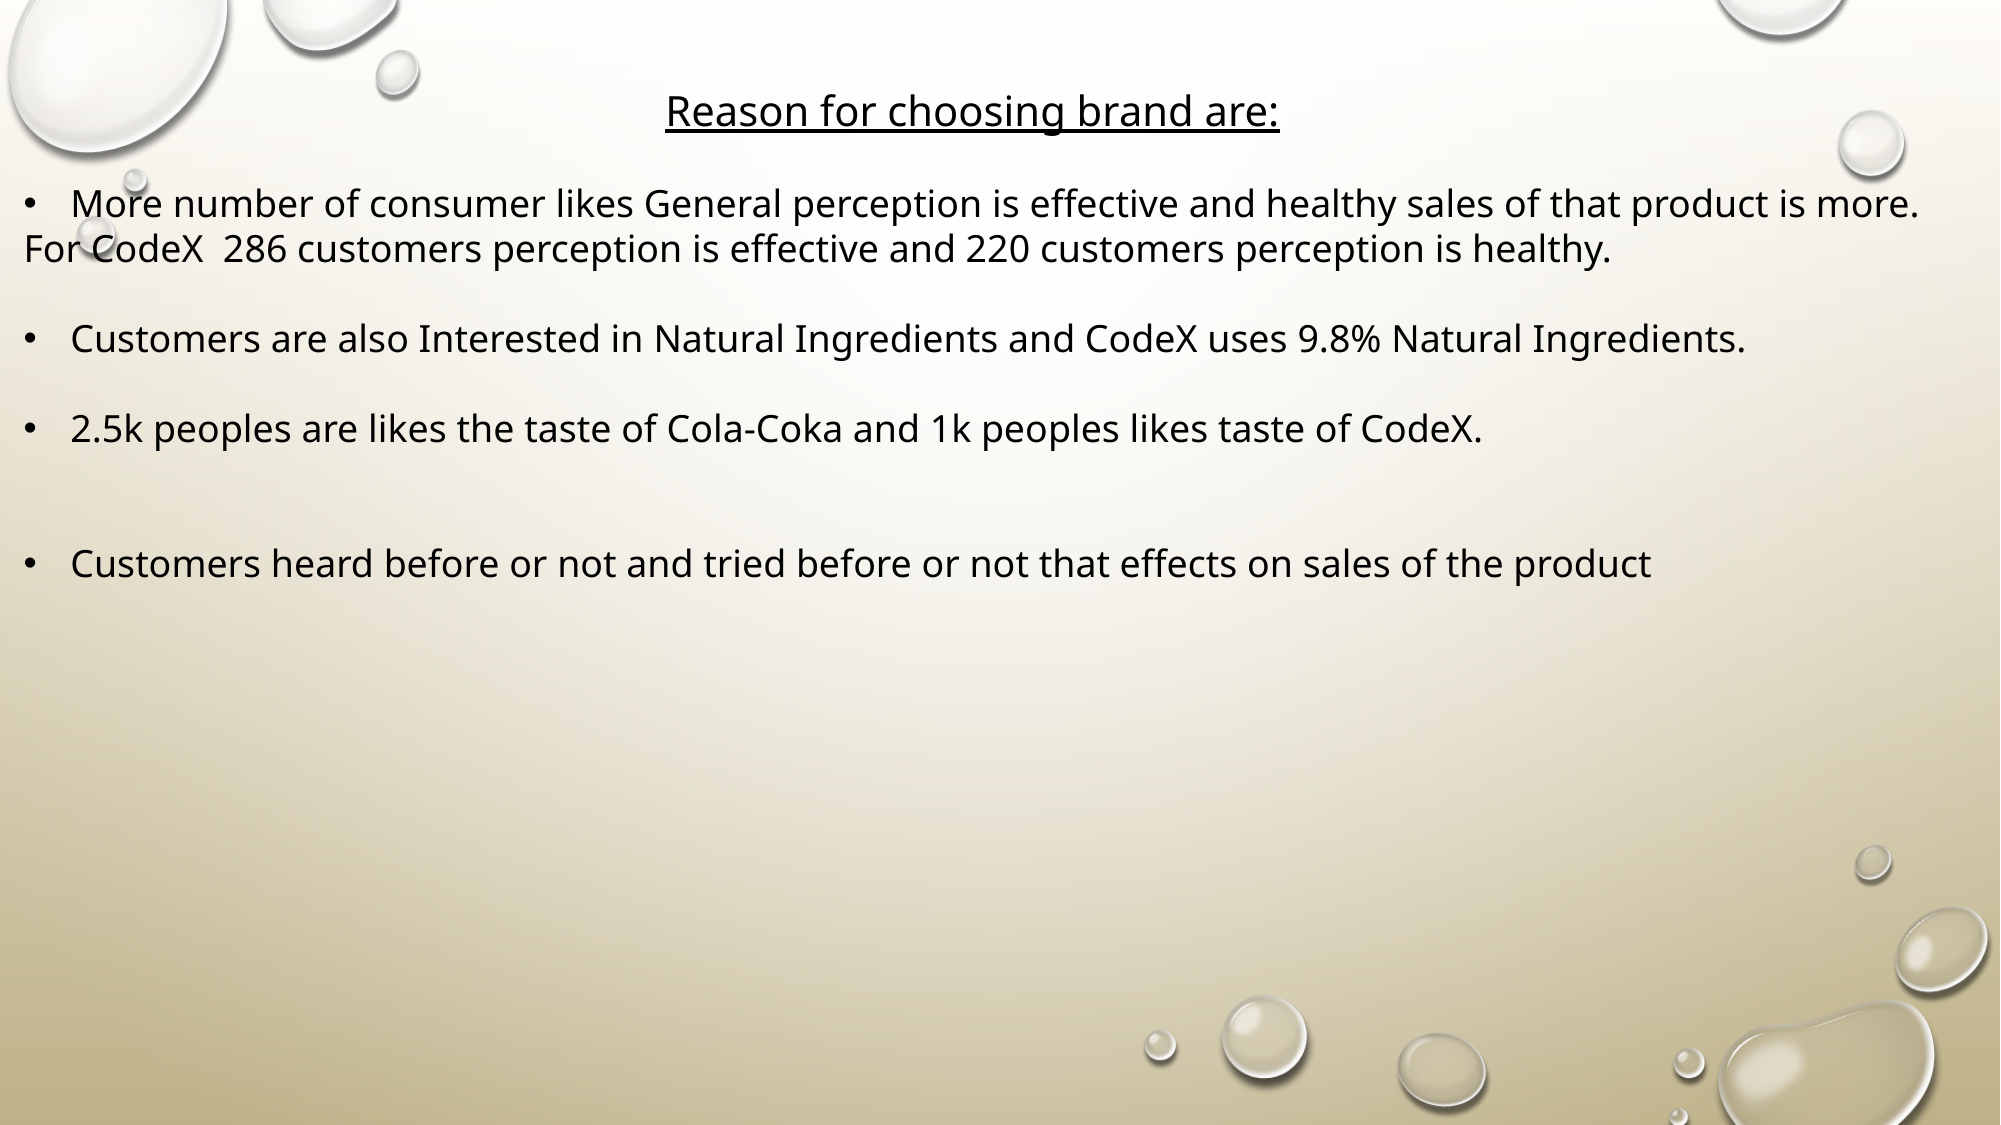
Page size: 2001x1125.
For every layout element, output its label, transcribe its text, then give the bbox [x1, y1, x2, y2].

picture [0, 0, 2000, 1125]
text_box Reason for choosing brand are: More number of consumer likes General perception is effective and healthy sales of that product is more. For CodeX 286 customers perception is effective and 220 customers perception is healthy. Customers are also Interested in Natural Ingredients and CodeX uses 9.8% Natural Ingredients. 2.5k peoples are likes the taste of Cola-Coka and 1k peoples likes taste of CodeX. Customers heard before or not and tried before or not that effects on sales of the product [8, 77, 1937, 907]
